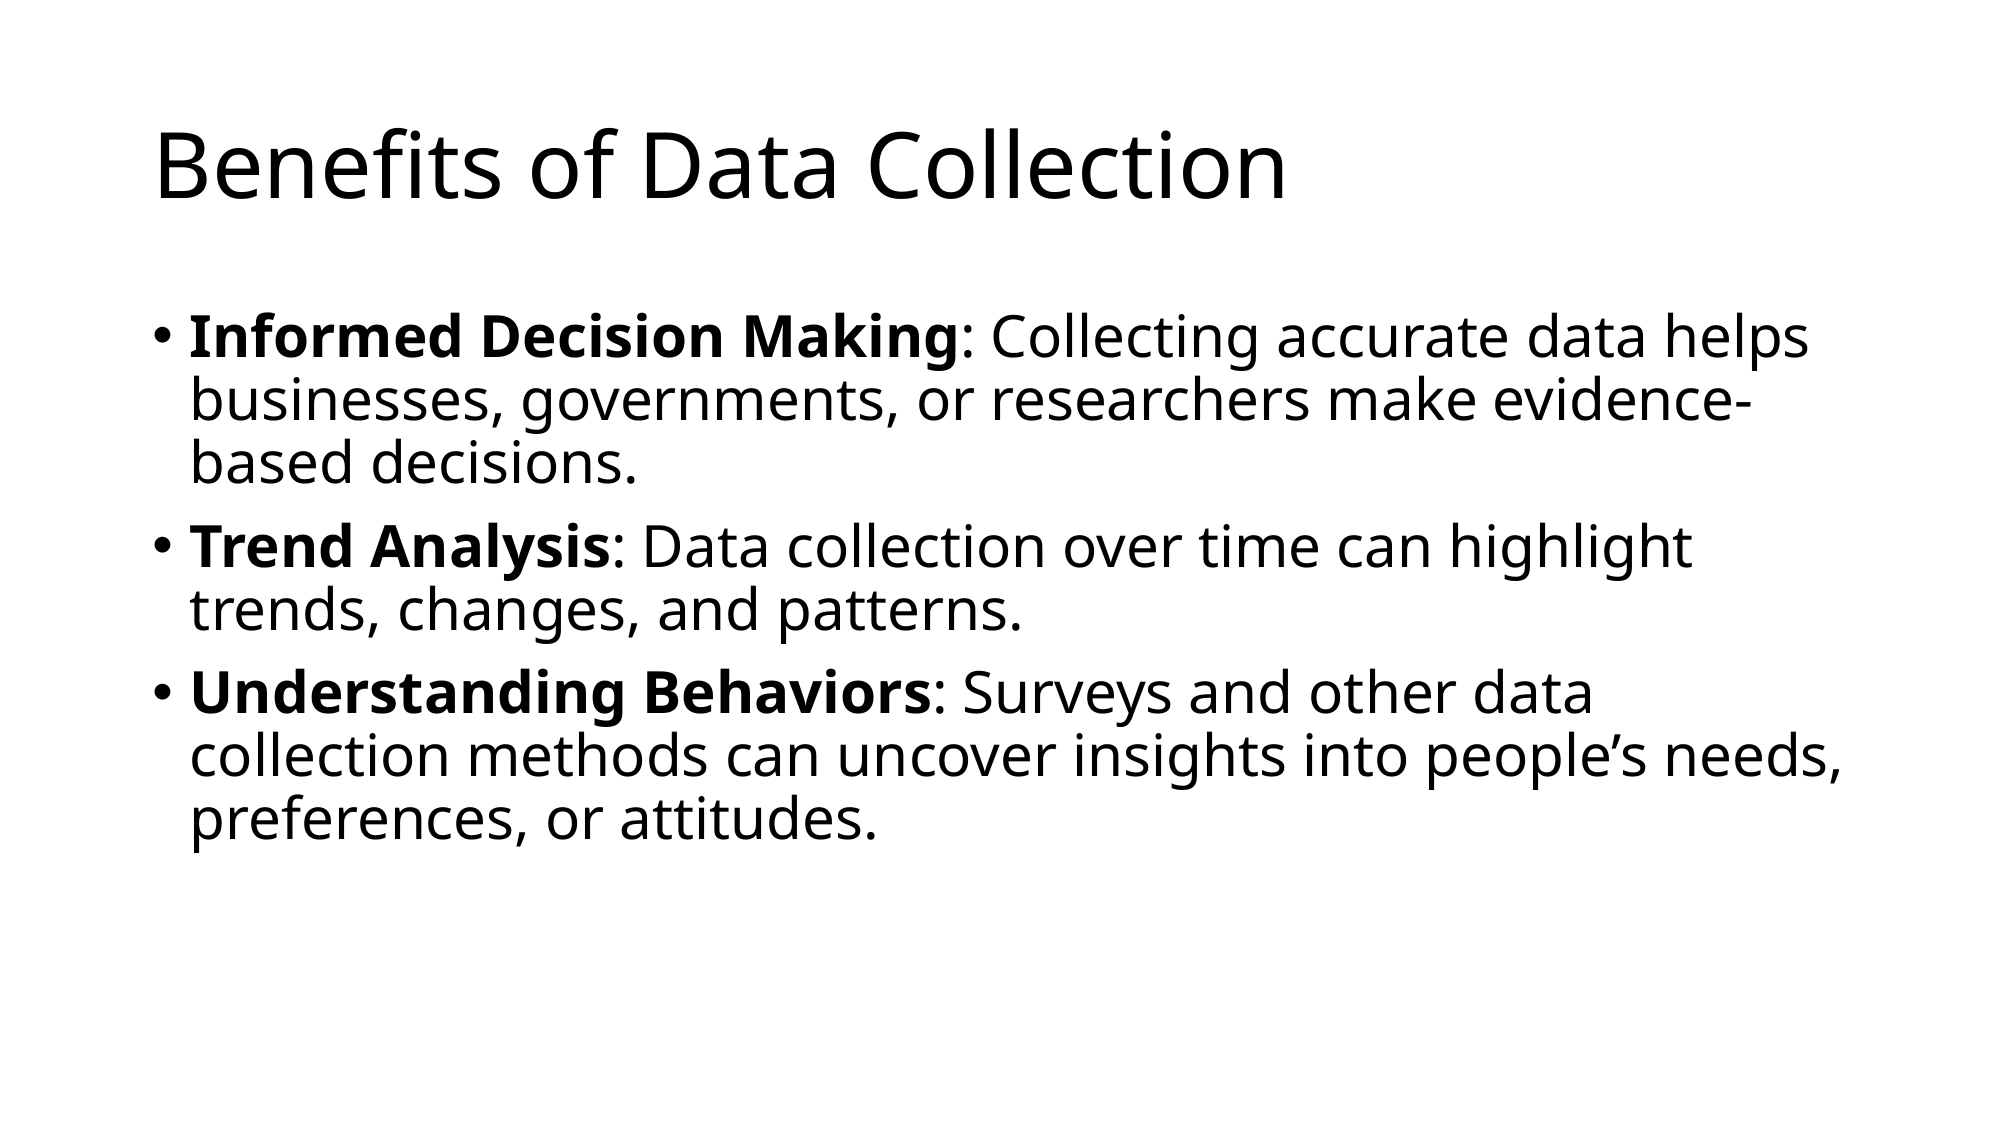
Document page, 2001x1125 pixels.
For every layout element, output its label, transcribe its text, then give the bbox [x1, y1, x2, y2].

title Benefits of Data Collection [137, 59, 1863, 278]
list Informed Decision Making: Collecting accurate data helps businesses, governments, or researchers make evidence-based decisions. Trend Analysis: Data collection over time can highlight trends, changes, and patterns. Understanding Behaviors: Surveys and other data collection methods can uncover insights into people’s needs, preferences, or attitudes. [137, 299, 1863, 1014]
